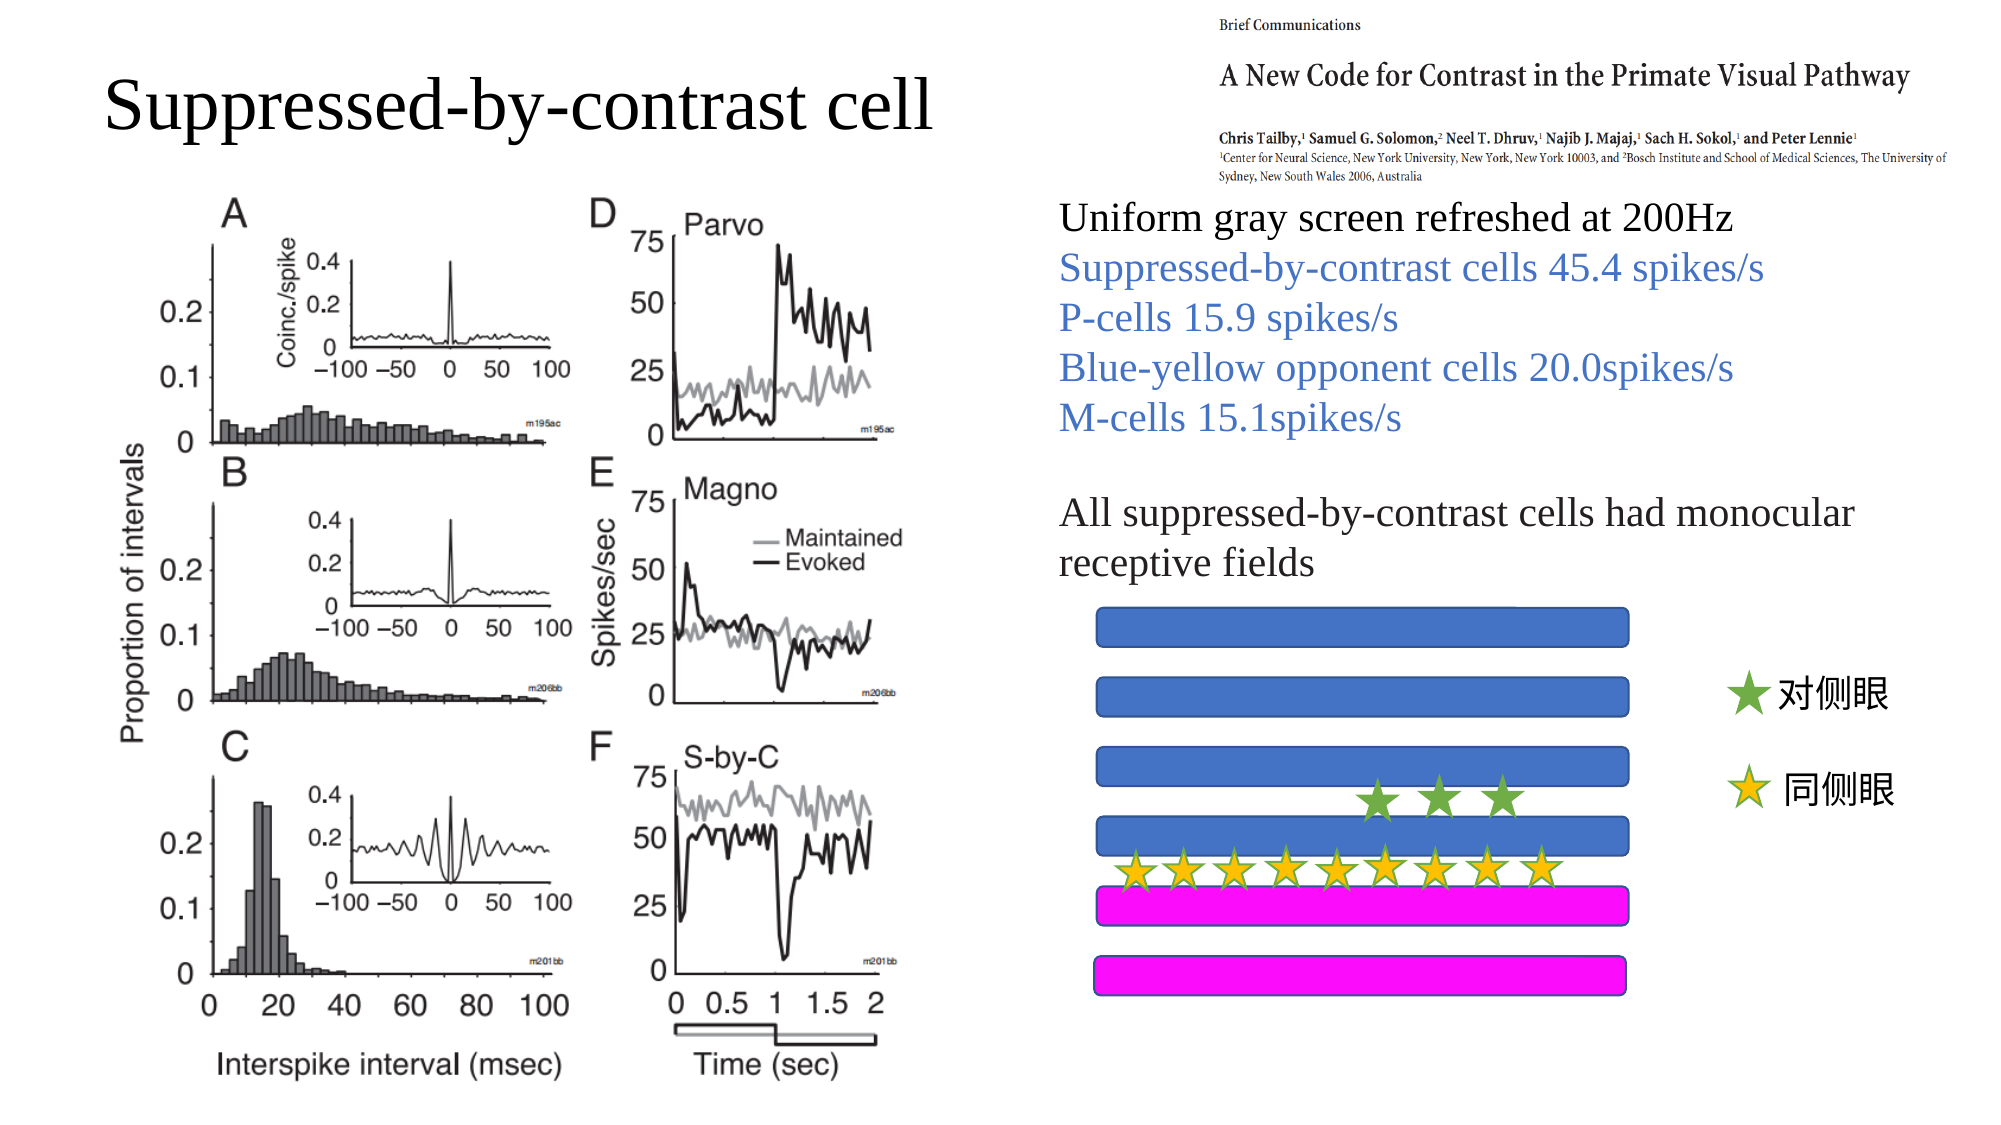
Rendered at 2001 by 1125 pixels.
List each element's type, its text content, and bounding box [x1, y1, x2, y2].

text_box [1161, 845, 1207, 892]
text_box [1095, 815, 1630, 857]
text_box [1095, 885, 1630, 927]
text_box [1314, 846, 1360, 892]
text_box [1416, 773, 1462, 819]
text_box 同侧眼 [1768, 759, 1937, 819]
title Suppressed-by-contrast cell [88, 55, 1214, 156]
text_box [1464, 843, 1510, 889]
text_box [1726, 669, 1762, 715]
picture [1214, 5, 1967, 190]
text_box [1480, 773, 1526, 819]
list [88, 182, 906, 1088]
text_box [1355, 777, 1401, 823]
text_box 对侧眼 [1762, 662, 1931, 722]
text_box [1263, 843, 1309, 889]
text_box [1362, 842, 1408, 888]
text_box [1211, 845, 1257, 892]
text_box [1519, 843, 1565, 890]
text_box [1412, 845, 1458, 891]
text_box [1095, 745, 1630, 788]
text_box [1095, 606, 1630, 648]
text_box [1095, 676, 1630, 718]
text_box [1093, 955, 1627, 997]
text_box Uniform gray screen refreshed at 200Hz Suppressed-by-contrast cells 45.4 spikes/s P-cells 15.9 spikes/s Blue-yellow opponent cells 20.0spikes/s M-cells 15.1spikes/s All suppressed-by-contrast cells had monocular receptive fields [1044, 182, 1939, 643]
text_box [1113, 847, 1159, 894]
text_box [1726, 763, 1768, 809]
